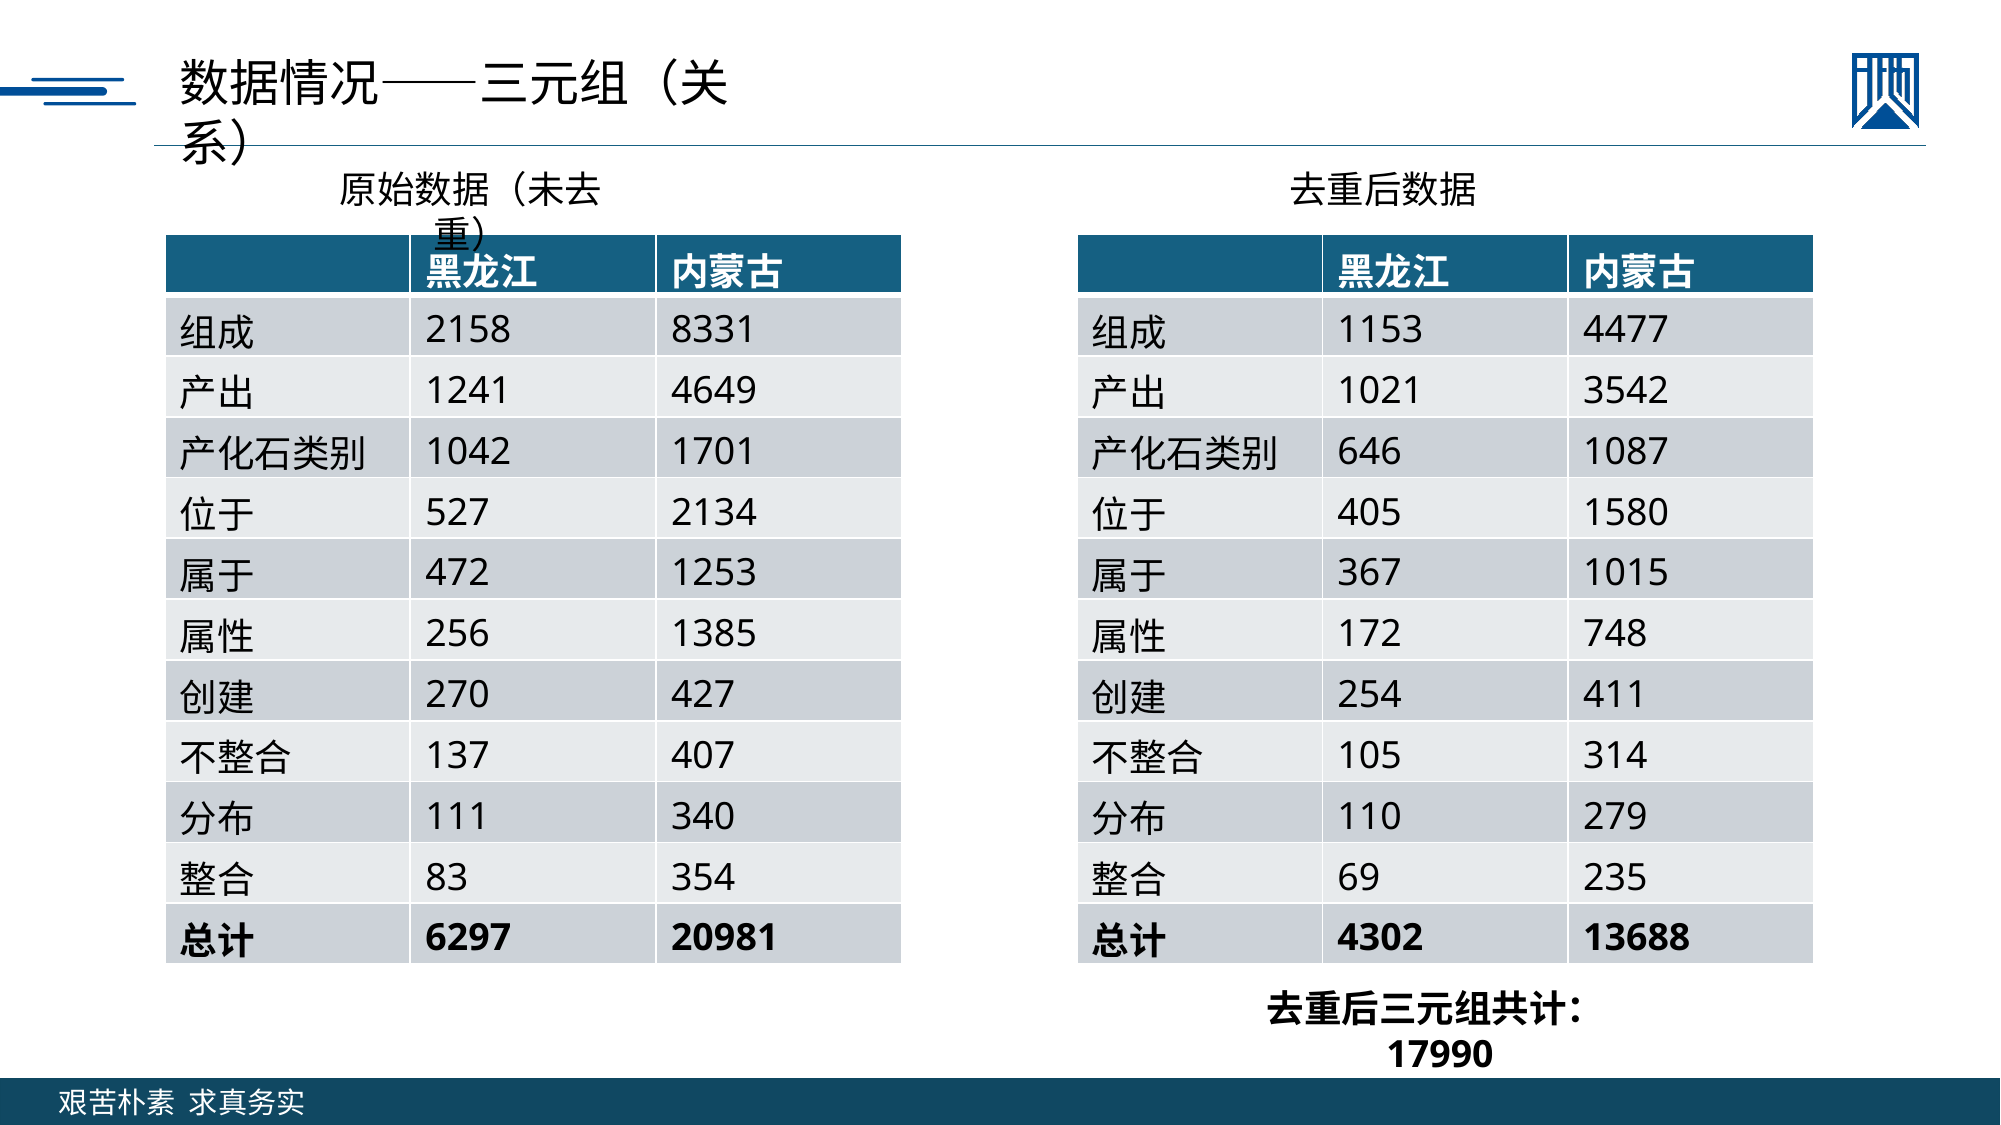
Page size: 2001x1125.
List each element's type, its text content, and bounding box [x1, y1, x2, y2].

table_cell 13688 [1569, 904, 1813, 963]
picture [1852, 52, 1919, 130]
table_cell 172 [1323, 600, 1567, 659]
table_cell 产出 [166, 357, 409, 416]
table_cell 314 [1569, 722, 1813, 781]
table_cell 分布 [1078, 782, 1322, 842]
table_header 内蒙古 [1569, 235, 1813, 292]
table_cell 527 [411, 478, 655, 537]
table_cell 分布 [166, 782, 409, 842]
table_cell 属于 [1078, 539, 1322, 598]
table_header 内蒙古 [657, 235, 901, 292]
table_cell 4477 [1569, 298, 1813, 355]
table_cell 6297 [411, 904, 655, 963]
table_cell 405 [1323, 478, 1567, 537]
table_cell 367 [1323, 539, 1567, 598]
table_cell 整合 [1078, 843, 1322, 902]
table_cell 137 [411, 722, 655, 781]
table_cell 340 [657, 782, 901, 842]
table_header [1078, 235, 1322, 292]
table_cell 2158 [411, 298, 655, 355]
table_cell 111 [411, 782, 655, 842]
table_cell 20981 [657, 904, 901, 963]
table_cell 110 [1323, 782, 1567, 842]
table_cell 407 [657, 722, 901, 781]
table_cell 1241 [411, 357, 655, 416]
table_cell 不整合 [1078, 722, 1322, 781]
table_cell 4649 [657, 357, 901, 416]
table_cell 产化石类别 [1078, 418, 1322, 477]
table_cell 位于 [166, 478, 409, 537]
table_cell 创建 [1078, 661, 1322, 720]
table_cell 1385 [657, 600, 901, 659]
table_cell 不整合 [166, 722, 409, 781]
table_cell 3542 [1569, 357, 1813, 416]
table_cell 354 [657, 843, 901, 902]
table_header 黑龙江 [411, 235, 655, 292]
table_cell 位于 [1078, 478, 1322, 537]
table_cell 235 [1569, 843, 1813, 902]
table_cell 1701 [657, 418, 901, 477]
table_cell 8331 [657, 298, 901, 355]
text_box 去重后三元组共计：17990 [1200, 978, 1680, 1083]
table_cell 属性 [166, 600, 409, 659]
table_cell 创建 [166, 661, 409, 720]
table_header 黑龙江 [1323, 235, 1567, 292]
table_cell 组成 [166, 298, 409, 355]
table_cell 748 [1569, 600, 1813, 659]
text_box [0, 77, 137, 106]
table_header [166, 235, 409, 292]
table_cell 产出 [1078, 357, 1322, 416]
table_cell 472 [411, 539, 655, 598]
table_cell 646 [1323, 418, 1567, 477]
table_cell 属于 [166, 539, 409, 598]
table_cell 411 [1569, 661, 1813, 720]
table_cell 69 [1323, 843, 1567, 902]
text_box 艰苦朴素 求真务实 [0, 1077, 365, 1125]
table_cell 1580 [1569, 478, 1813, 537]
table_cell 279 [1569, 782, 1813, 842]
table_cell 组成 [1078, 298, 1322, 355]
table_cell 1087 [1569, 418, 1813, 477]
table_cell 254 [1323, 661, 1567, 720]
table_cell 2134 [657, 478, 901, 537]
table_cell 总计 [1078, 904, 1322, 963]
text_box 原始数据（未去重） [288, 158, 654, 263]
table_cell 总计 [166, 904, 409, 963]
table_cell 整合 [166, 843, 409, 902]
table_cell 1021 [1323, 357, 1567, 416]
text_box 去重后数据 [1200, 158, 1566, 218]
table_cell 105 [1323, 722, 1567, 781]
table_cell 1015 [1569, 539, 1813, 598]
table_cell 1253 [657, 539, 901, 598]
table_cell 1153 [1323, 298, 1567, 355]
text_box 数据情况——三元组（关系） [164, 44, 812, 129]
table_cell 256 [411, 600, 655, 659]
table_cell 270 [411, 661, 655, 720]
table_cell 属性 [1078, 600, 1322, 659]
table_cell 1042 [411, 418, 655, 477]
table_cell 产化石类别 [166, 418, 409, 477]
text_box [365, 1079, 2000, 1125]
table_cell 4302 [1323, 904, 1567, 963]
table_cell 83 [411, 843, 655, 902]
table_cell 427 [657, 661, 901, 720]
